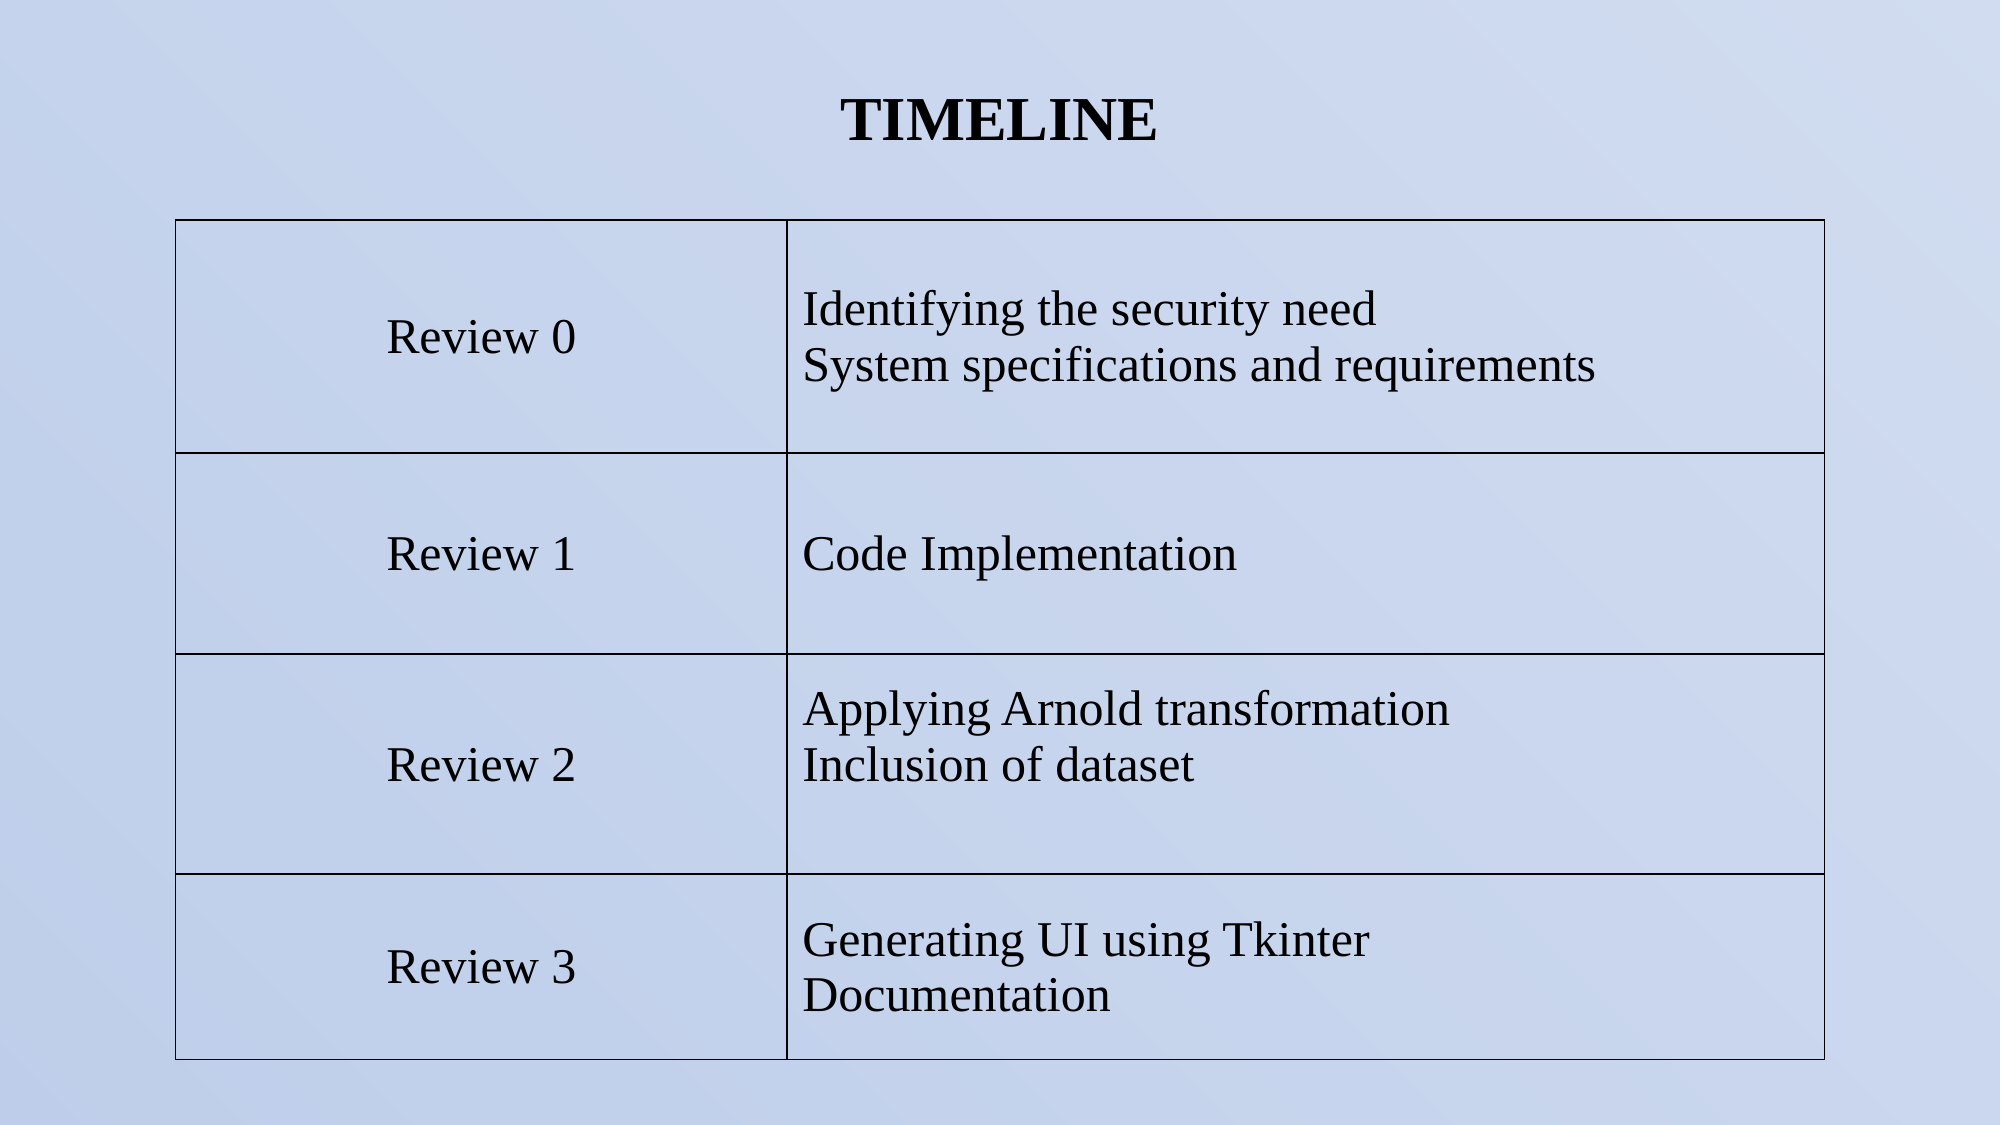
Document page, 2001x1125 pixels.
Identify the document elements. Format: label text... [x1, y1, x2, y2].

table_header Review 0 [176, 221, 786, 452]
table_cell Applying Arnold transformation Inclusion of dataset [788, 655, 1824, 873]
table_cell Review 3 [176, 875, 786, 1059]
table_header Identifying the security need System specifications and requirements [788, 221, 1824, 452]
table_cell Generating UI using Tkinter Documentation [788, 875, 1824, 1059]
table_cell Review 1 [176, 454, 786, 653]
title TIMELINE [137, 49, 1863, 192]
table_cell Code Implementation [788, 454, 1824, 653]
table_cell Review 2 [176, 655, 786, 873]
